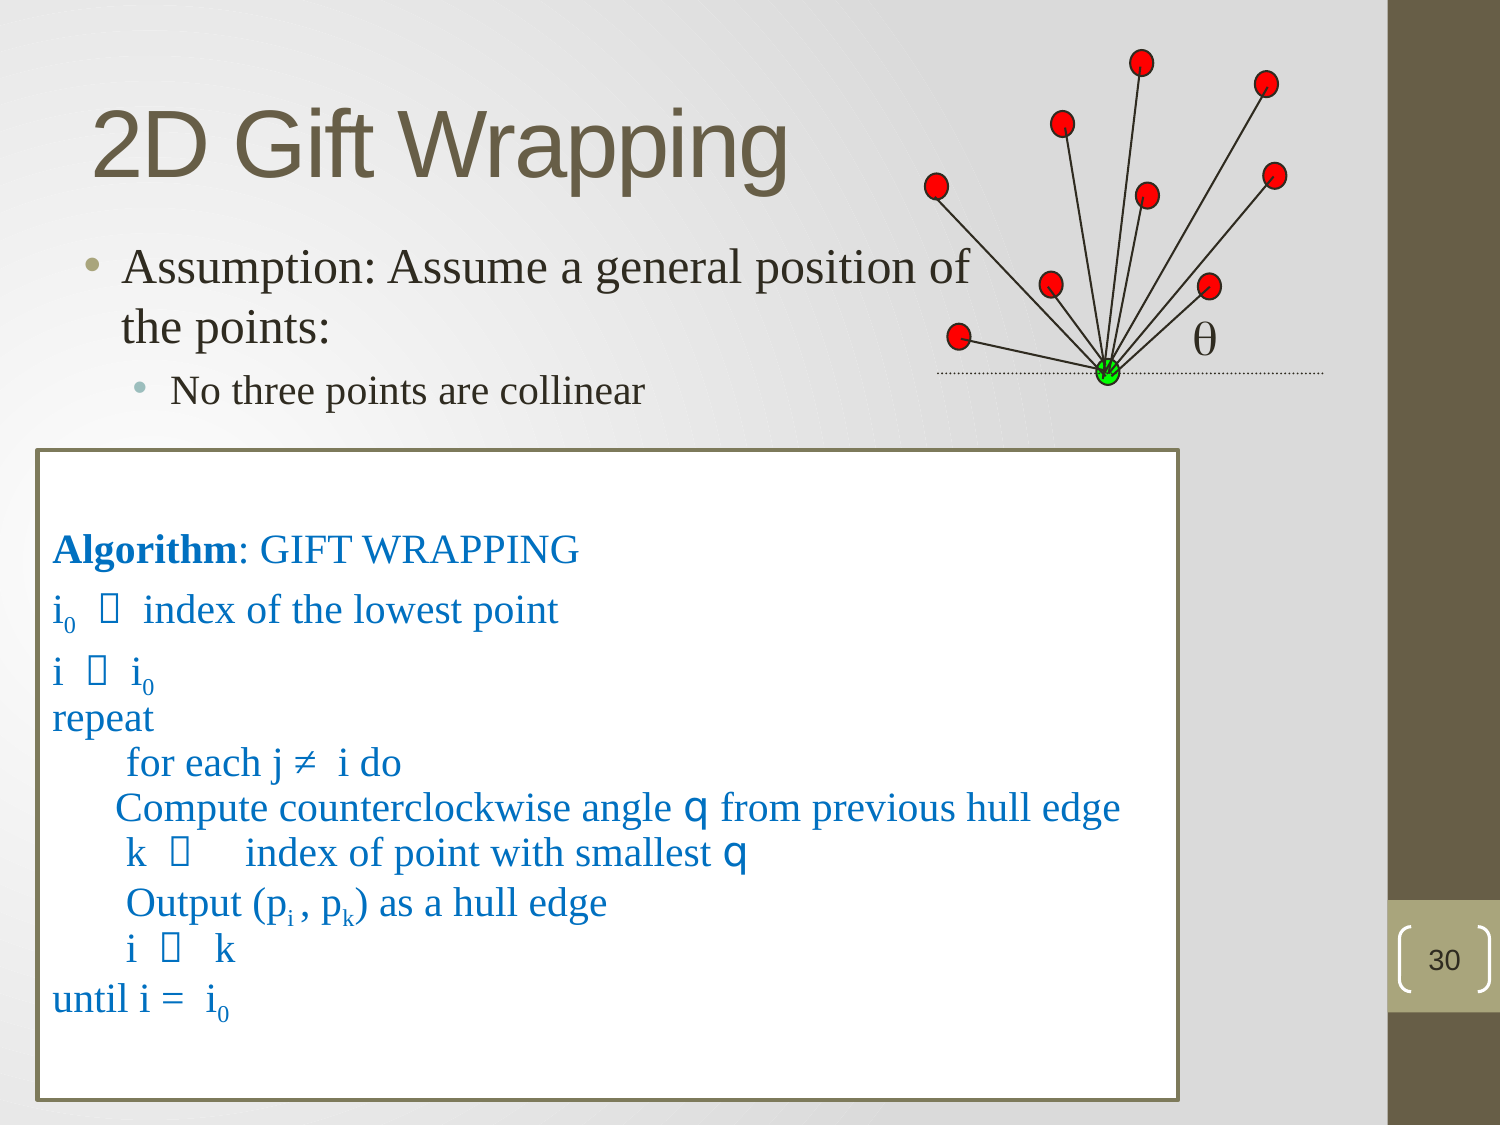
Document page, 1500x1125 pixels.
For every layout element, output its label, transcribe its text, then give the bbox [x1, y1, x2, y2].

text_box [924, 49, 1323, 386]
title 2D Gift Wrapping [75, 45, 1325, 226]
list Assumption: Assume a general position of the points: No three points are collinear [50, 226, 1040, 448]
slide_number 30 [1397, 925, 1492, 994]
text_box Algorithm: GIFT WRAPPING i0  index of the lowest point i  i0 repeat for each j ≠ i do Compute counterclockwise angle q from previous hull edge k  index of point with smallest q Output (pi , pk) as a hull edge i  k until i = i0 [35, 448, 1180, 1102]
